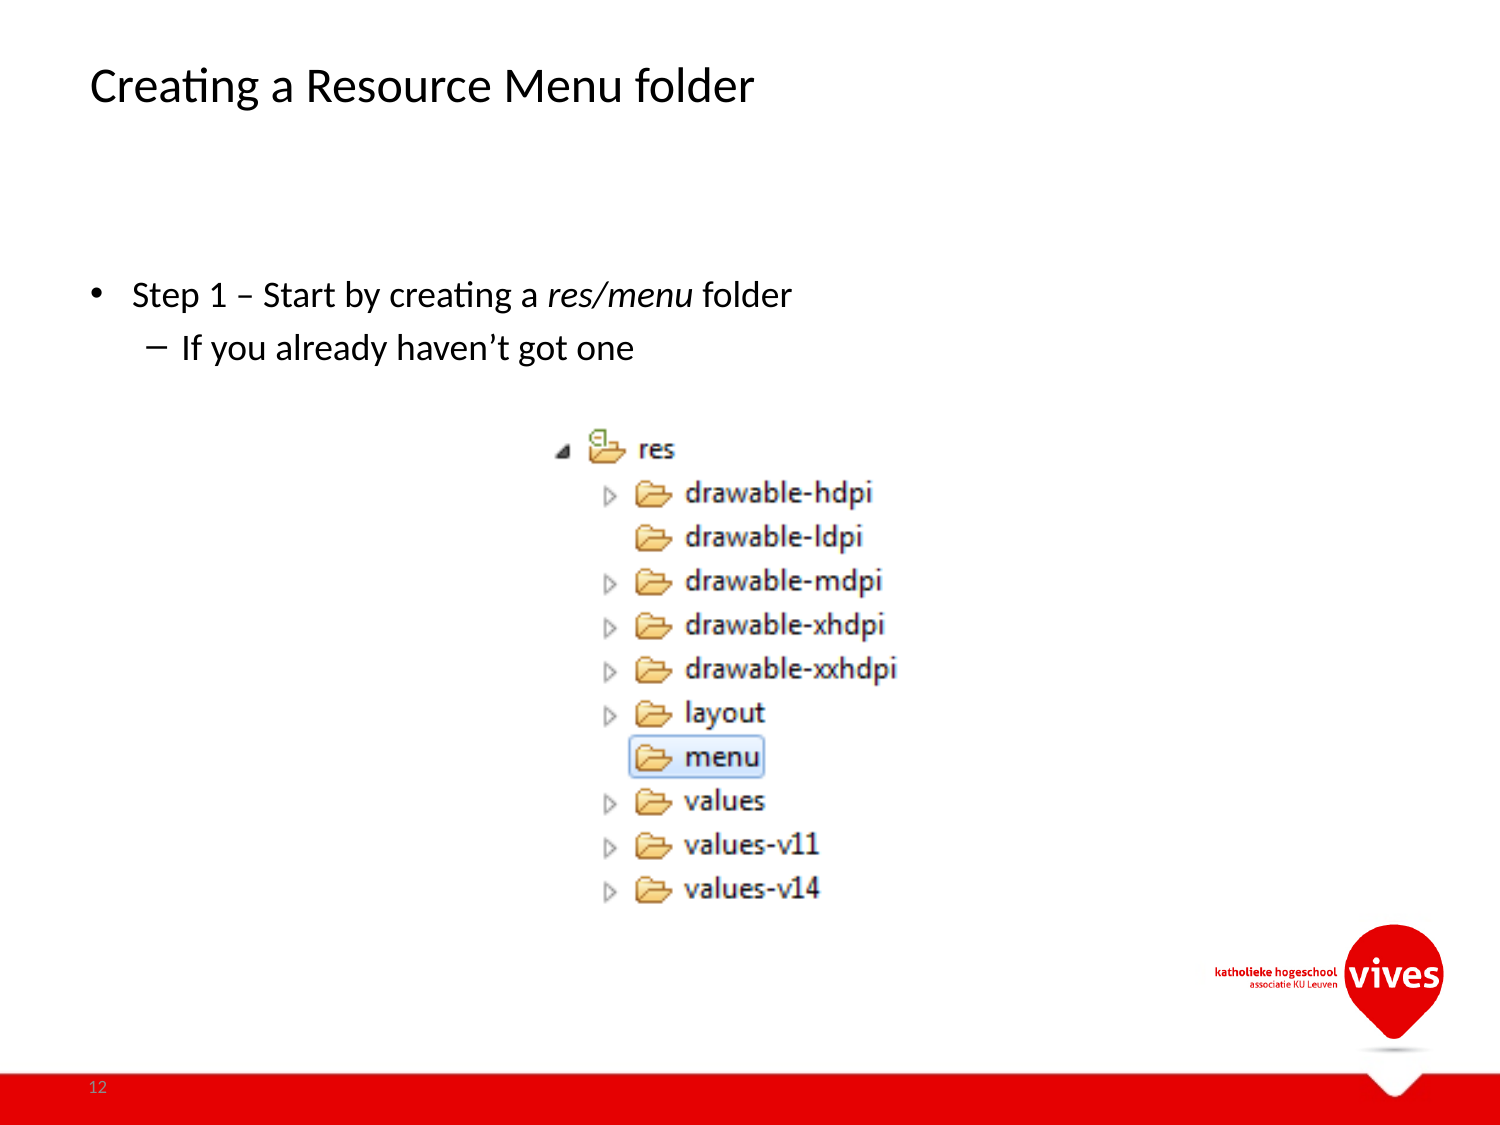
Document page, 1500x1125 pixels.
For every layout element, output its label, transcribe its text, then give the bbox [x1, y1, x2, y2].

title Creating a Resource Menu folder [75, 45, 1425, 233]
list Step 1 – Start by creating a res/menu folder If you already haven’t got one [75, 262, 1425, 1005]
slide_number 12 [73, 1056, 153, 1116]
picture [0, 0, 1500, 1125]
